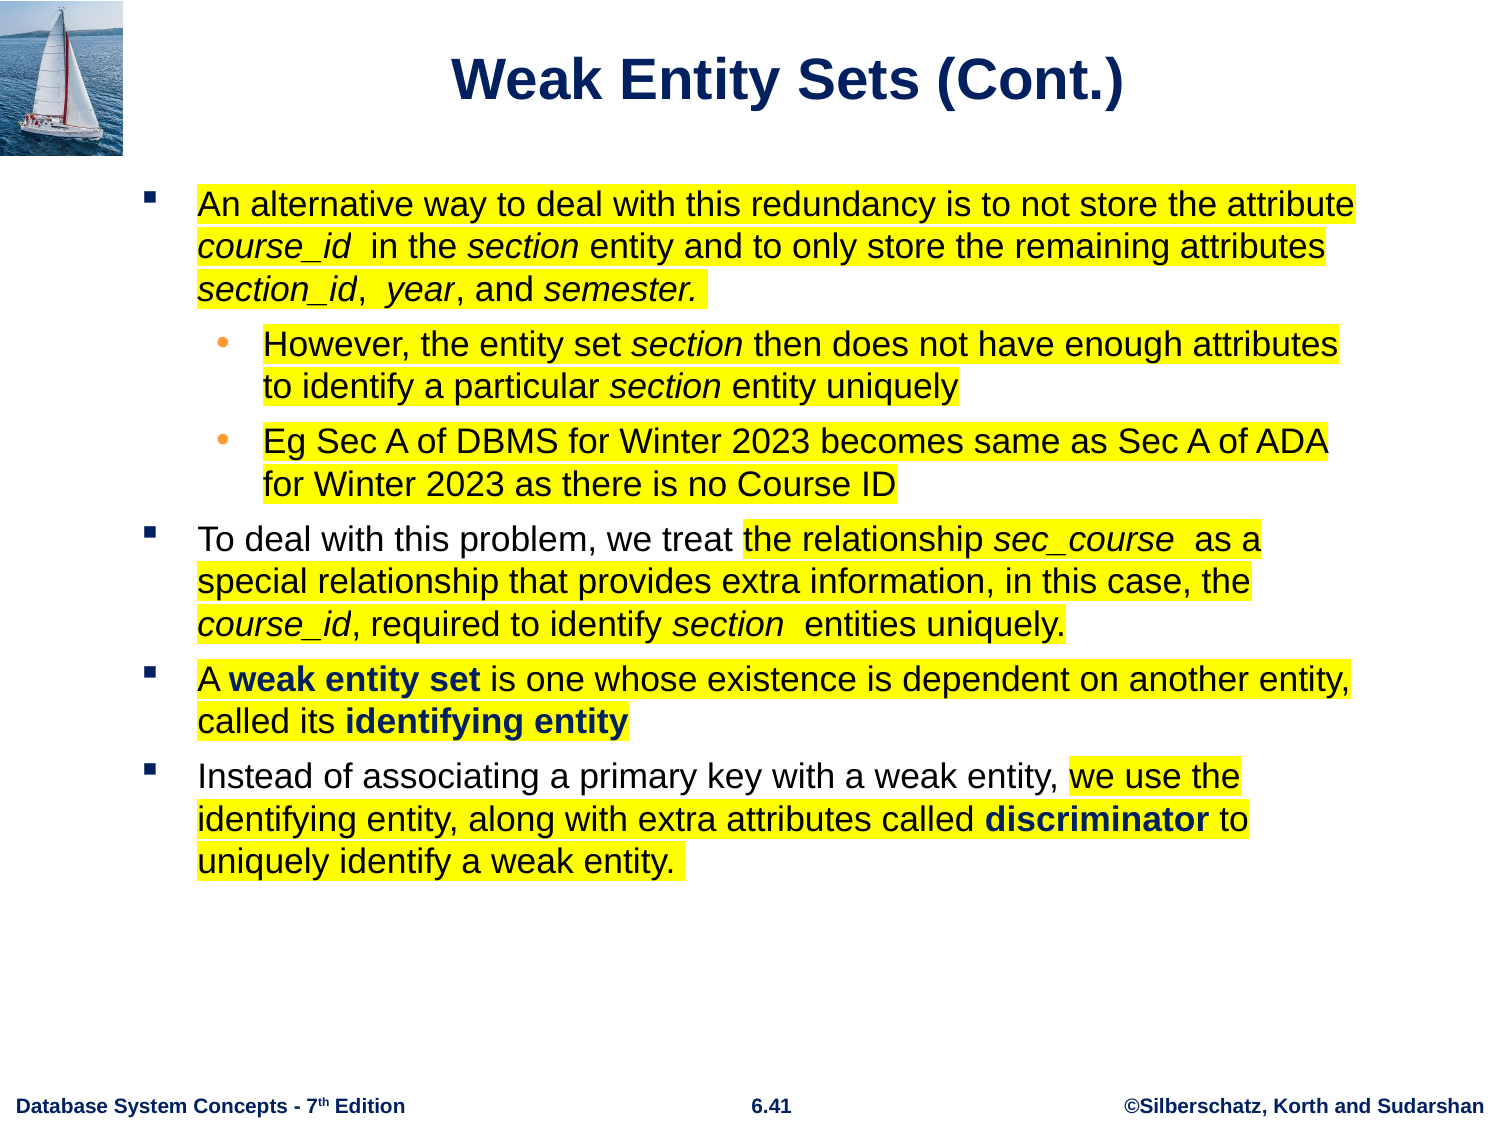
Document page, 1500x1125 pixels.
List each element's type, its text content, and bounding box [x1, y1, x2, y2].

title Weak Entity Sets (Cont.) [125, 18, 1452, 120]
list An alternative way to deal with this redundancy is to not store the attribute course_id in the section entity and to only store the remaining attributes section_id, year, and semester. However, the entity set section then does not have enough attributes to identify a particular section entity uniquely Eg Sec A of DBMS for Winter 2023 becomes same as Sec A of ADA for Winter 2023 as there is no Course ID To deal with this problem, we treat the relationship sec_course as a special relationship that provides extra information, in this case, the course_id, required to identify section entities uniquely. A weak entity set is one whose existence is dependent on another entity, called its identifying entity Instead of associating a primary key with a weak entity, we use the identifying entity, along with extra attributes called discriminator to uniquely identify a weak entity. [126, 173, 1384, 1001]
picture [0, 1, 123, 156]
